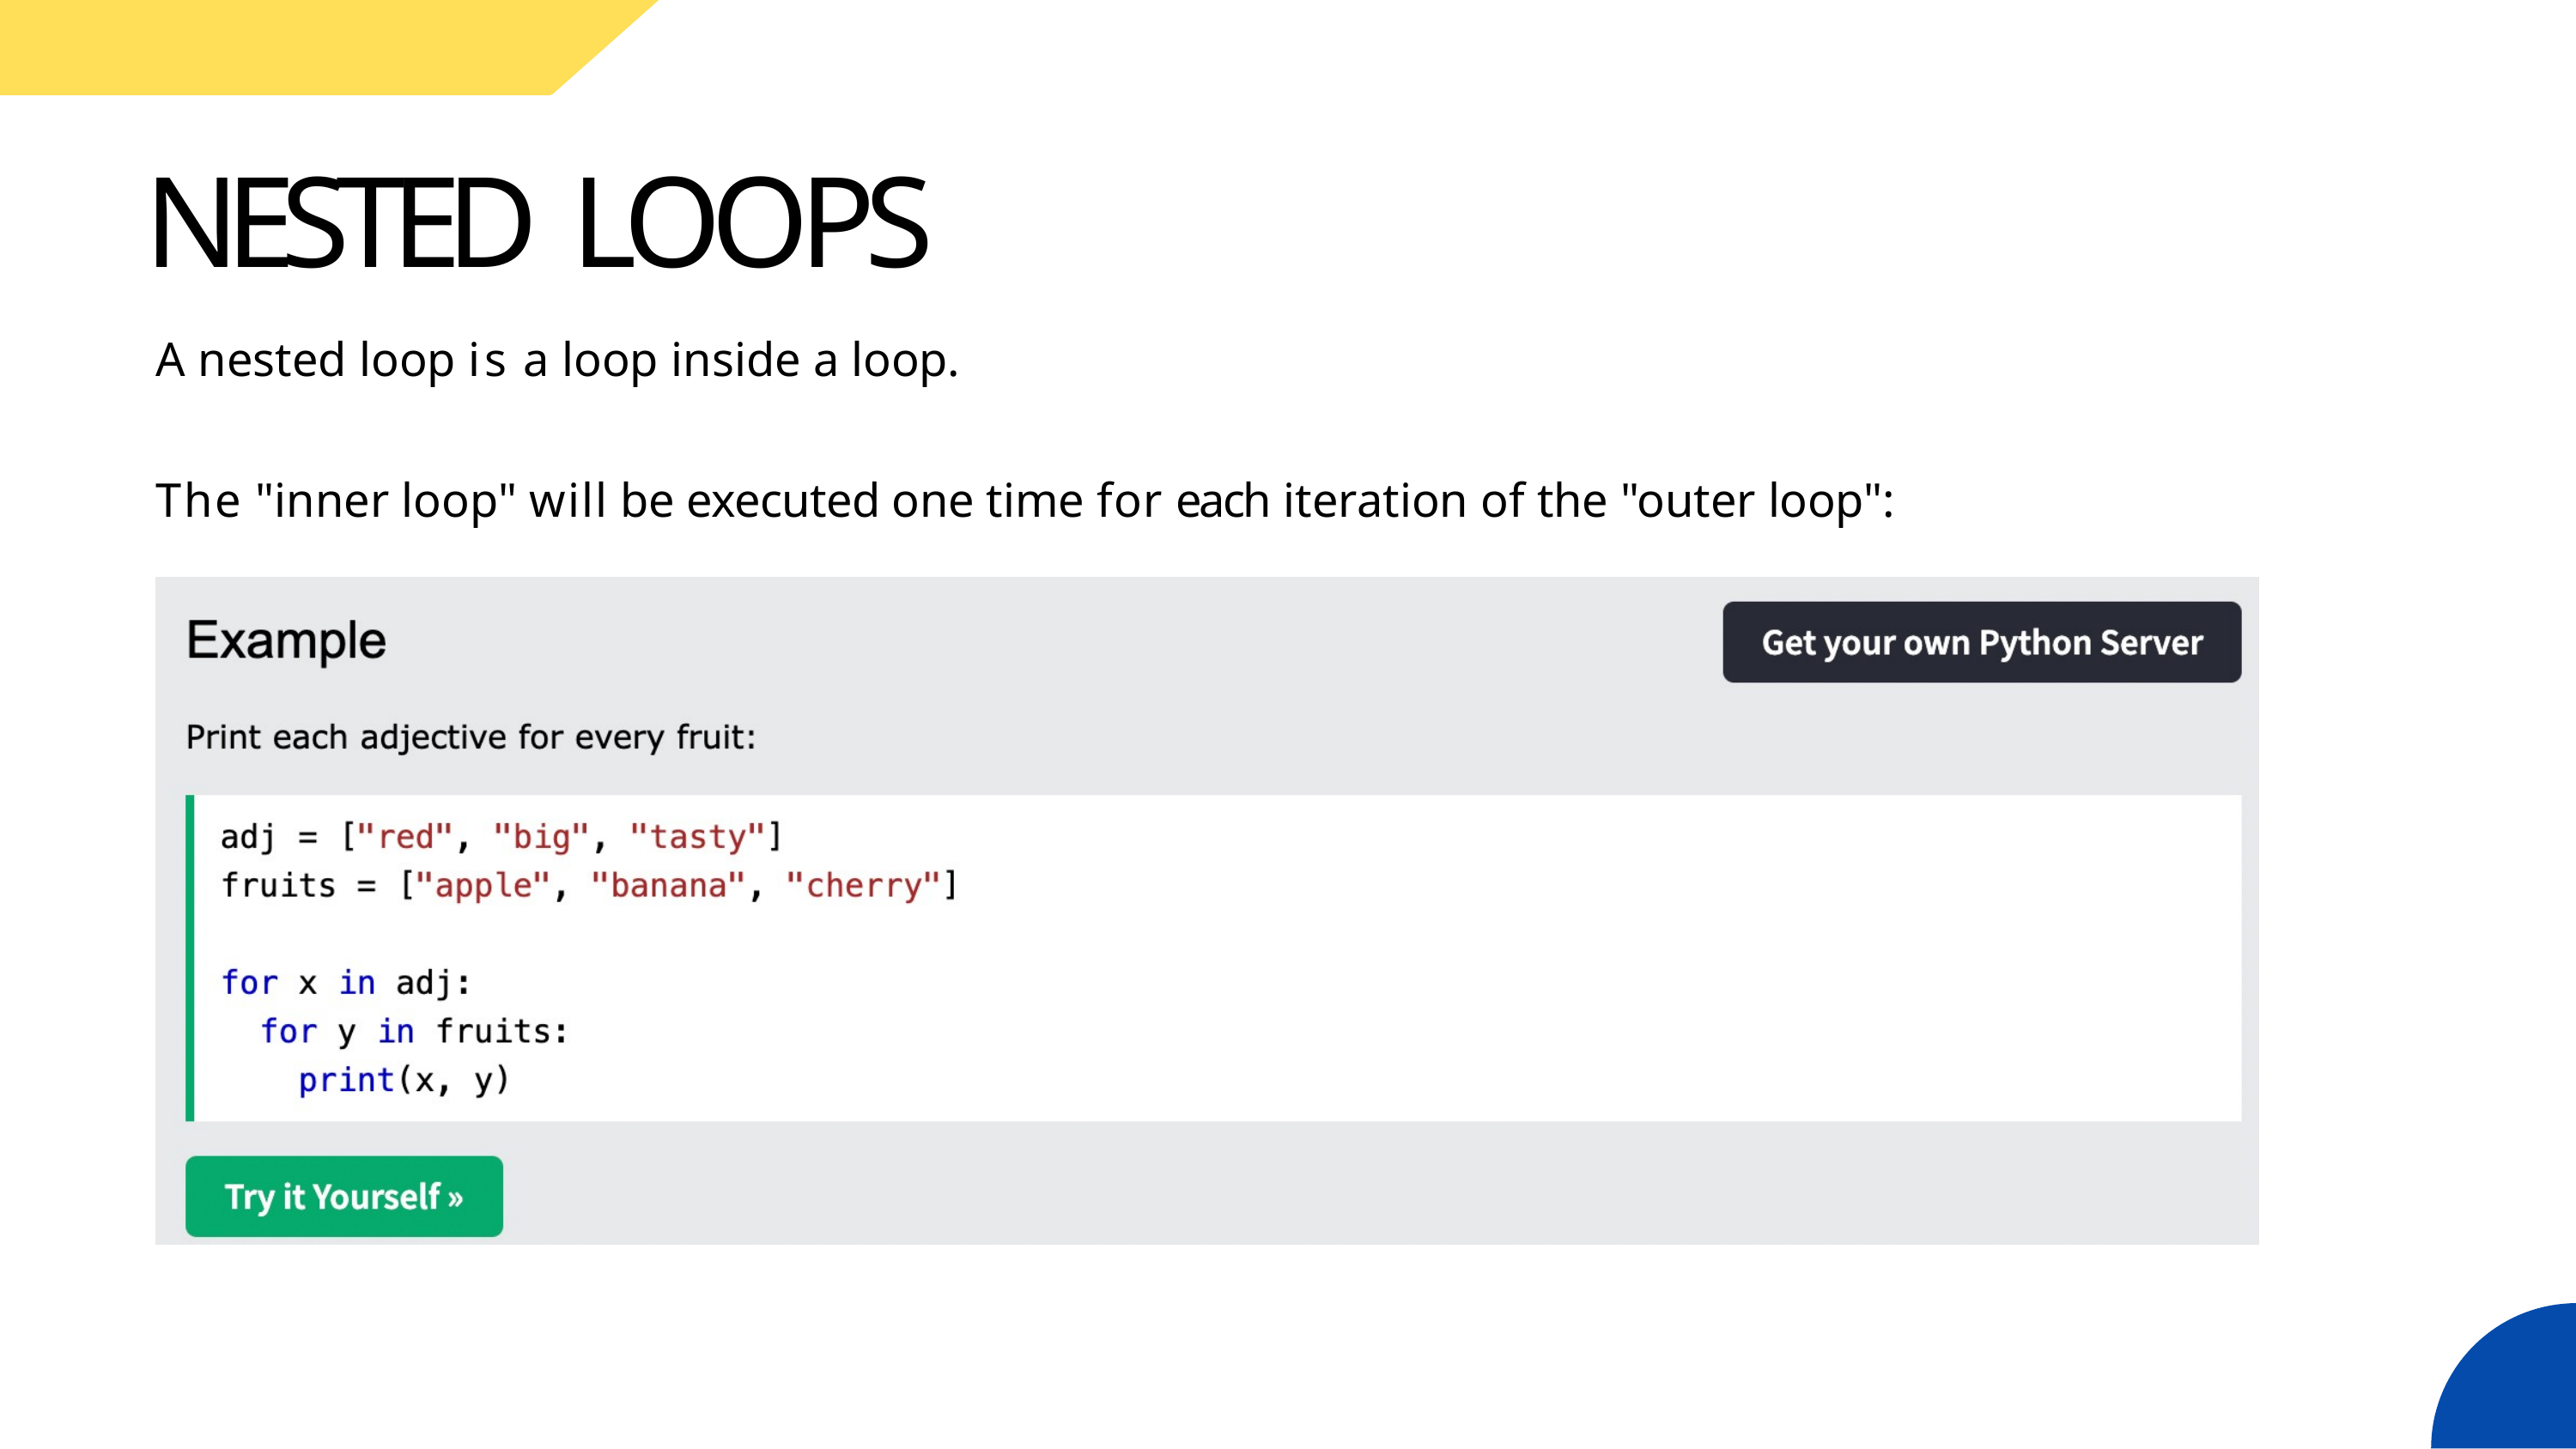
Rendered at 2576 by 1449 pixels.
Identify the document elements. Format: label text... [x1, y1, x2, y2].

title NESTED LOOPS [143, 140, 2433, 385]
text_box [2431, 1303, 2576, 1449]
picture [155, 577, 2259, 1245]
text_box [0, 0, 659, 95]
text_box A nested loop is a loop inside a loop. The "inner loop" will be executed one time for each iteration of the "outer loop": [154, 328, 1944, 526]
